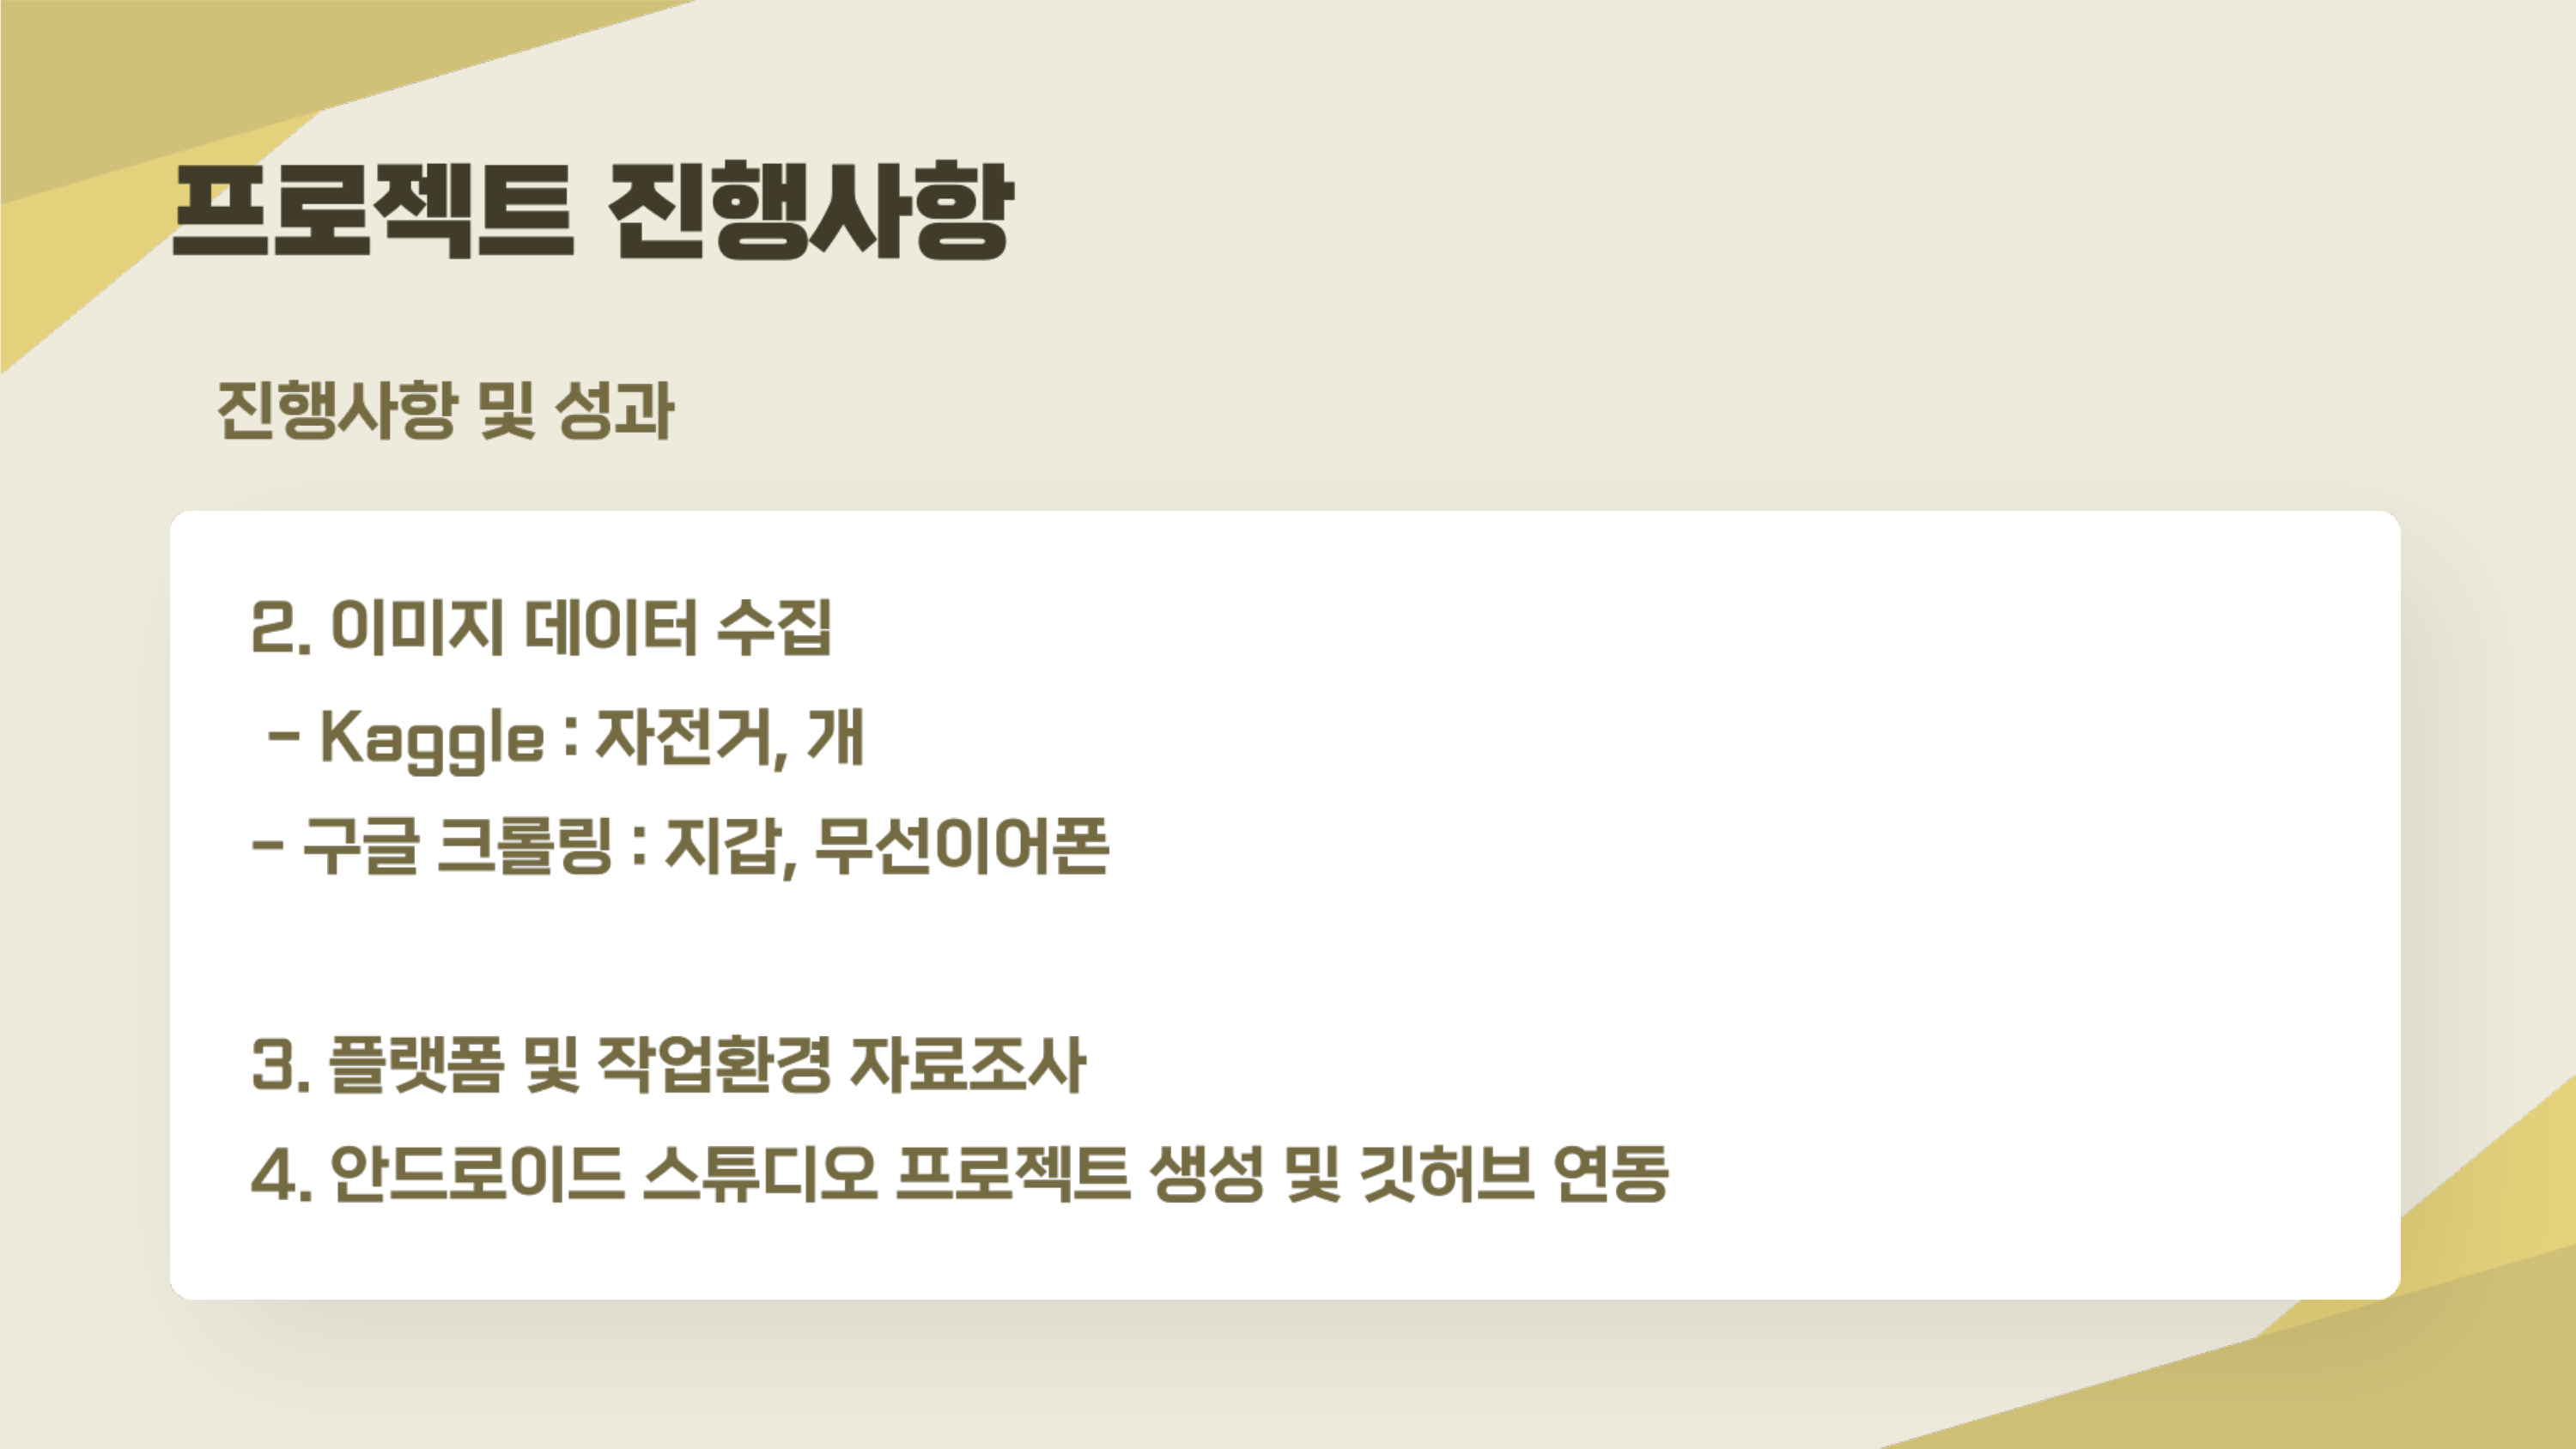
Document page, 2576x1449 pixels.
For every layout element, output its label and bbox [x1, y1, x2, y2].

picture [240, 577, 1704, 1234]
text_box [169, 510, 2401, 1300]
text_box [0, 0, 696, 374]
text_box [1880, 1074, 2576, 1449]
picture [0, 123, 2576, 1449]
